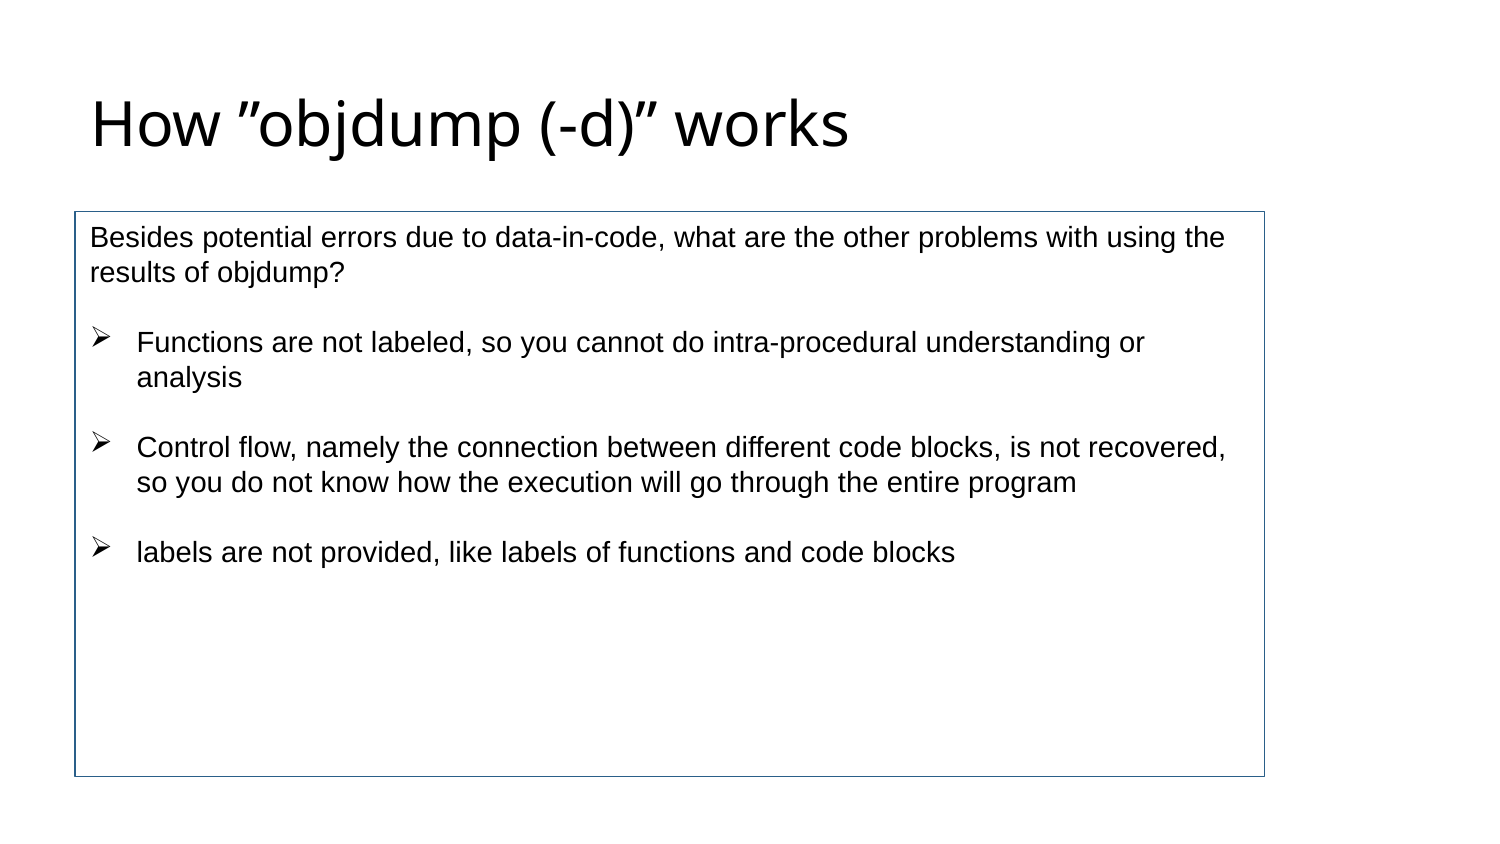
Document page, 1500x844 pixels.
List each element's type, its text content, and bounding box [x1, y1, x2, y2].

text_box Besides potential errors due to data-in-code, what are the other problems with using the results of objdump? Functions are not labeled, so you cannot do intra-procedural understanding or analysis Control flow, namely the connection between different code blocks, is not recovered, so you do not know how the execution will go through the entire program labels are not provided, like labels of functions and code blocks [73, 209, 1267, 778]
title How ”objdump (-d)” works [75, 33, 1425, 175]
